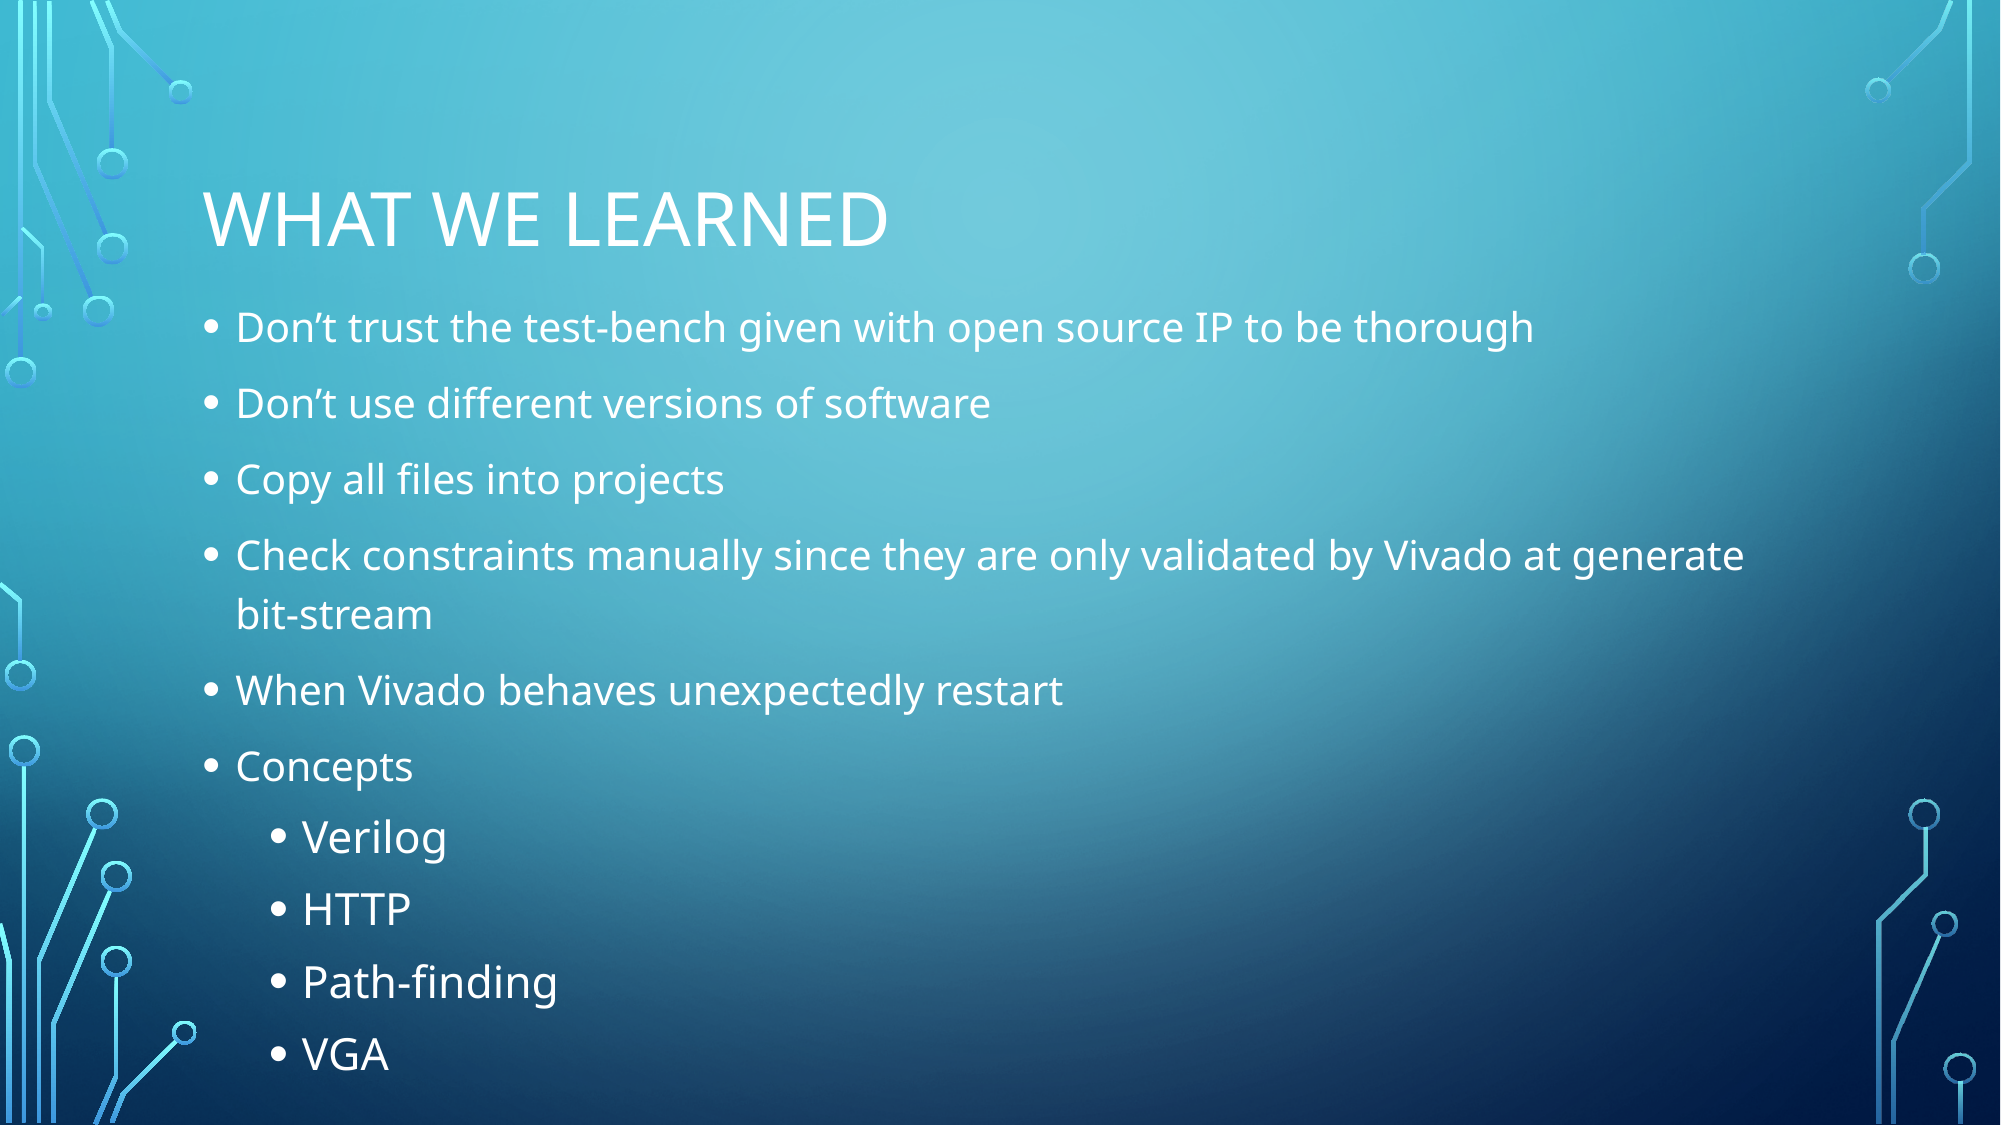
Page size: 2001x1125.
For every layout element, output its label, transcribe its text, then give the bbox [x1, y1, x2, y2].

title What we learned [187, 101, 1813, 284]
list Don’t trust the test-bench given with open source IP to be thorough Don’t use different versions of software Copy all files into projects Check constraints manually since they are only validated by Vivado at generate bit-stream When Vivado behaves unexpectedly restart Concepts Verilog HTTP Path-finding VGA [187, 284, 1813, 1093]
